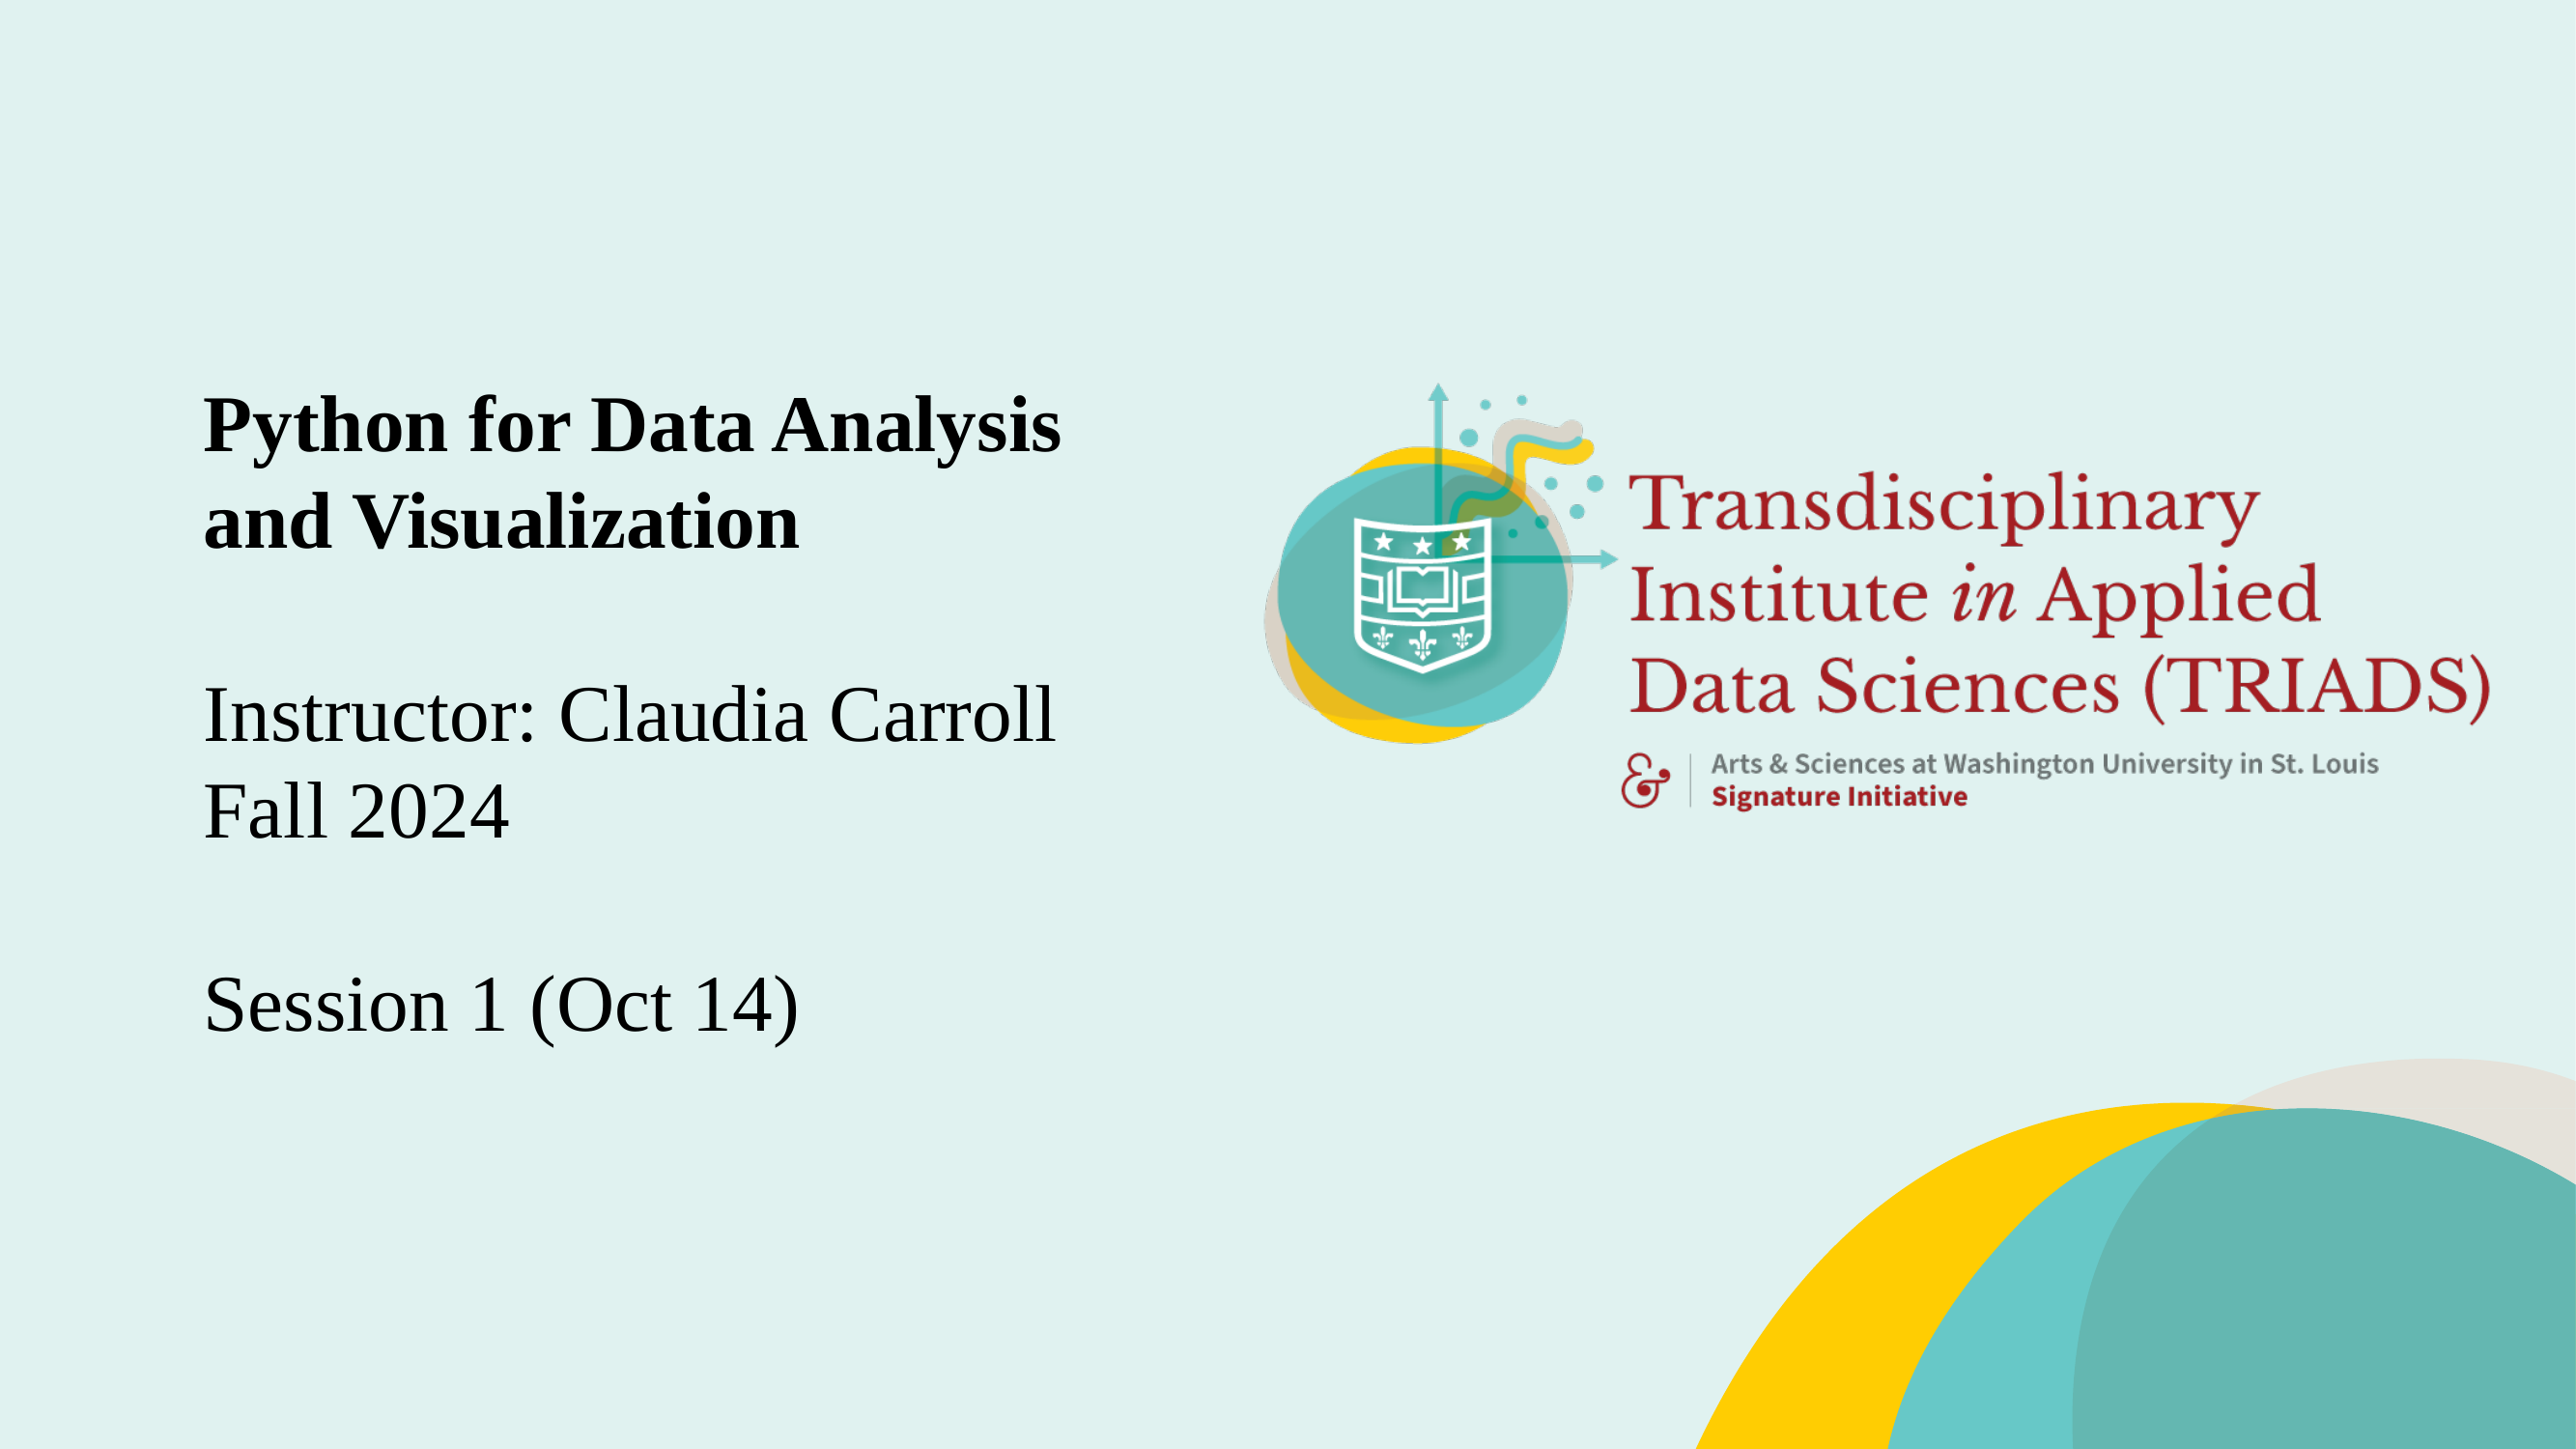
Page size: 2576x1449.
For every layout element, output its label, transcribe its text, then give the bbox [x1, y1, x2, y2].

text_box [1695, 1058, 2576, 1449]
text_box Python for Data Analysis and Visualization Instructor: Claudia Carroll Fall 2024 Session 1 (Oct 14) [188, 363, 1185, 1055]
picture [1247, 309, 2519, 894]
